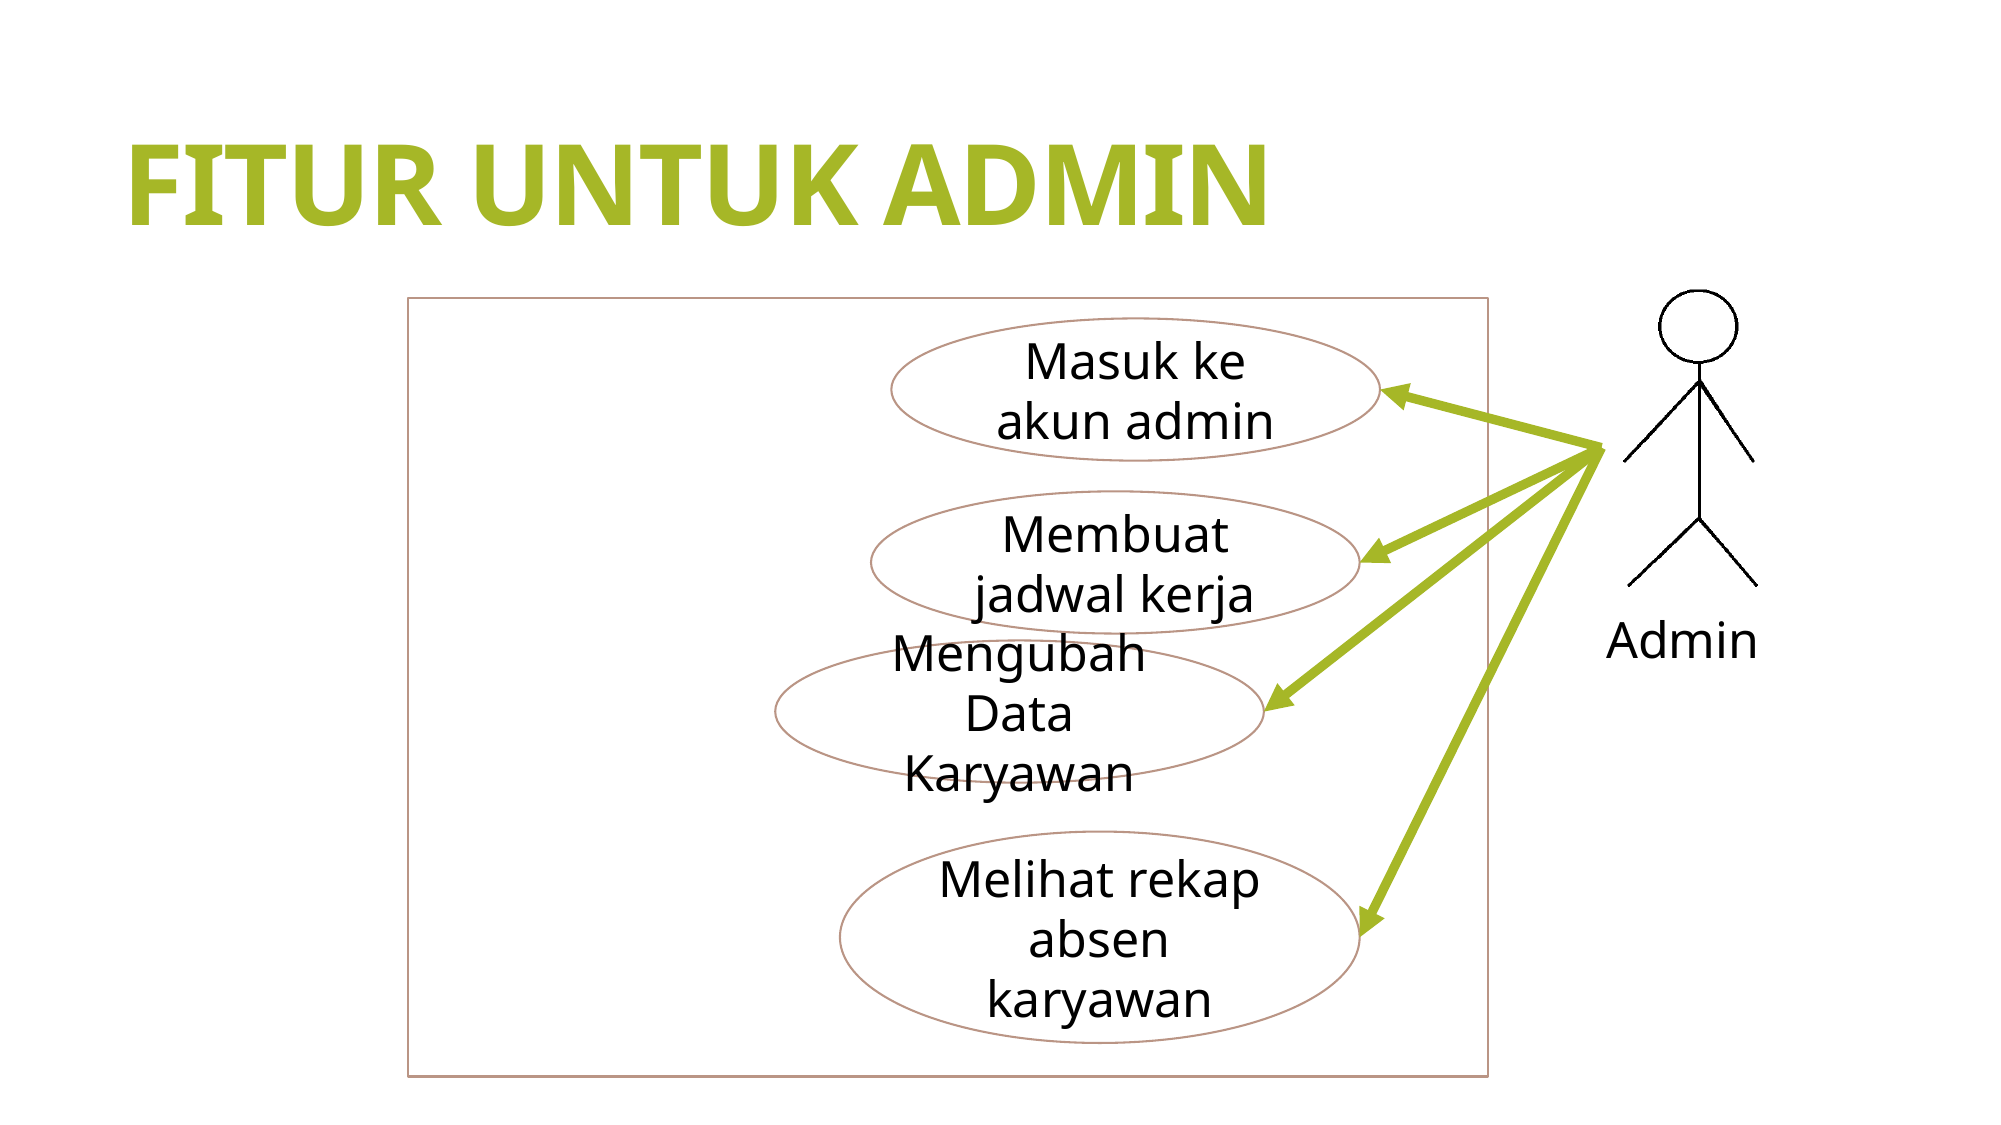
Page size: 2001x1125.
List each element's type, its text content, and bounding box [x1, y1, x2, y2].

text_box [1379, 389, 1602, 447]
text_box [1359, 447, 1602, 938]
text_box Admin [1602, 601, 1894, 677]
picture [1601, 273, 1790, 622]
text_box Membuat jadwal kerja [869, 490, 1263, 635]
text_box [1263, 447, 1359, 712]
text_box Melihat rekap absen karyawan [838, 830, 1361, 1045]
text_box [407, 297, 1489, 1078]
text_box Mengubah Data Karyawan [774, 639, 1265, 784]
title FITUR UNTUK ADMIN [107, 81, 1875, 300]
